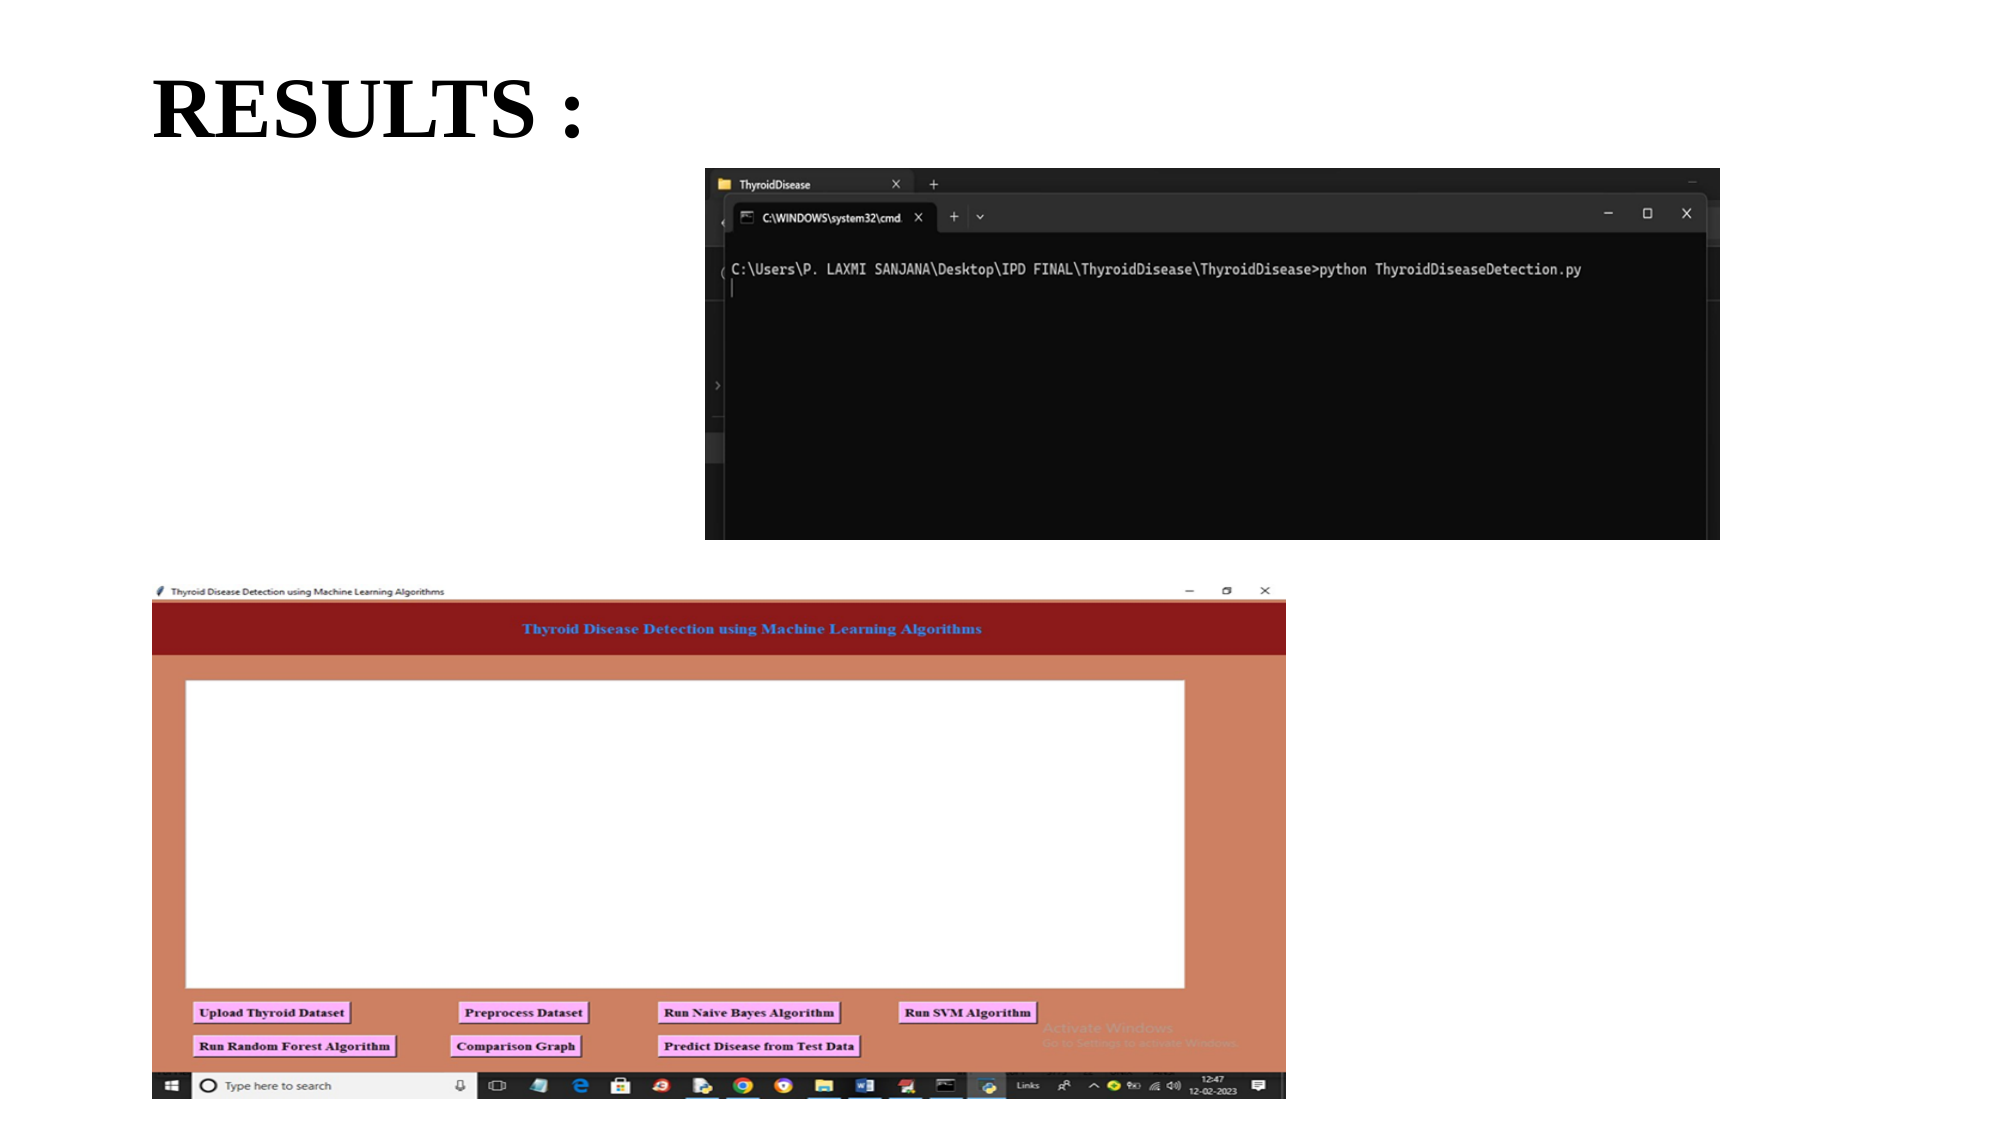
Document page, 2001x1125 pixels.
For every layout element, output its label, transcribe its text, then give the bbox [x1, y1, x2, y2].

picture [152, 584, 1286, 1099]
picture [705, 168, 1720, 541]
title RESULTS : [137, 55, 1863, 164]
